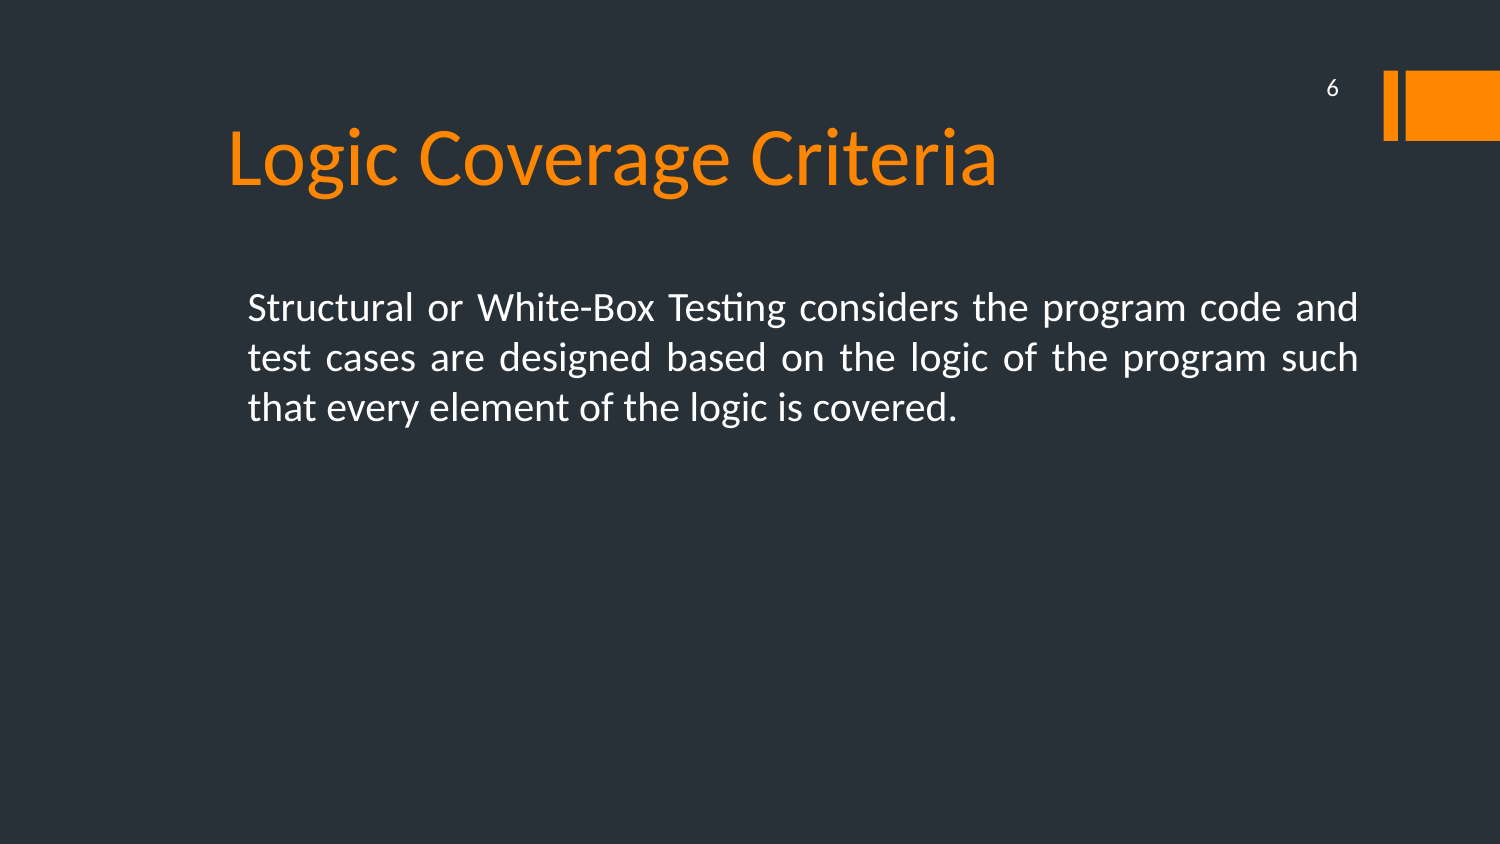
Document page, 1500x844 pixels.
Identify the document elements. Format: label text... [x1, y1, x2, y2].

slide_number 6 [1199, 67, 1355, 105]
title Logic Coverage Criteria [212, 67, 1025, 210]
list Structural or White-Box Testing considers the program code and test cases are designed based on the logic of the program such that every element of the logic is covered. [225, 271, 1375, 628]
